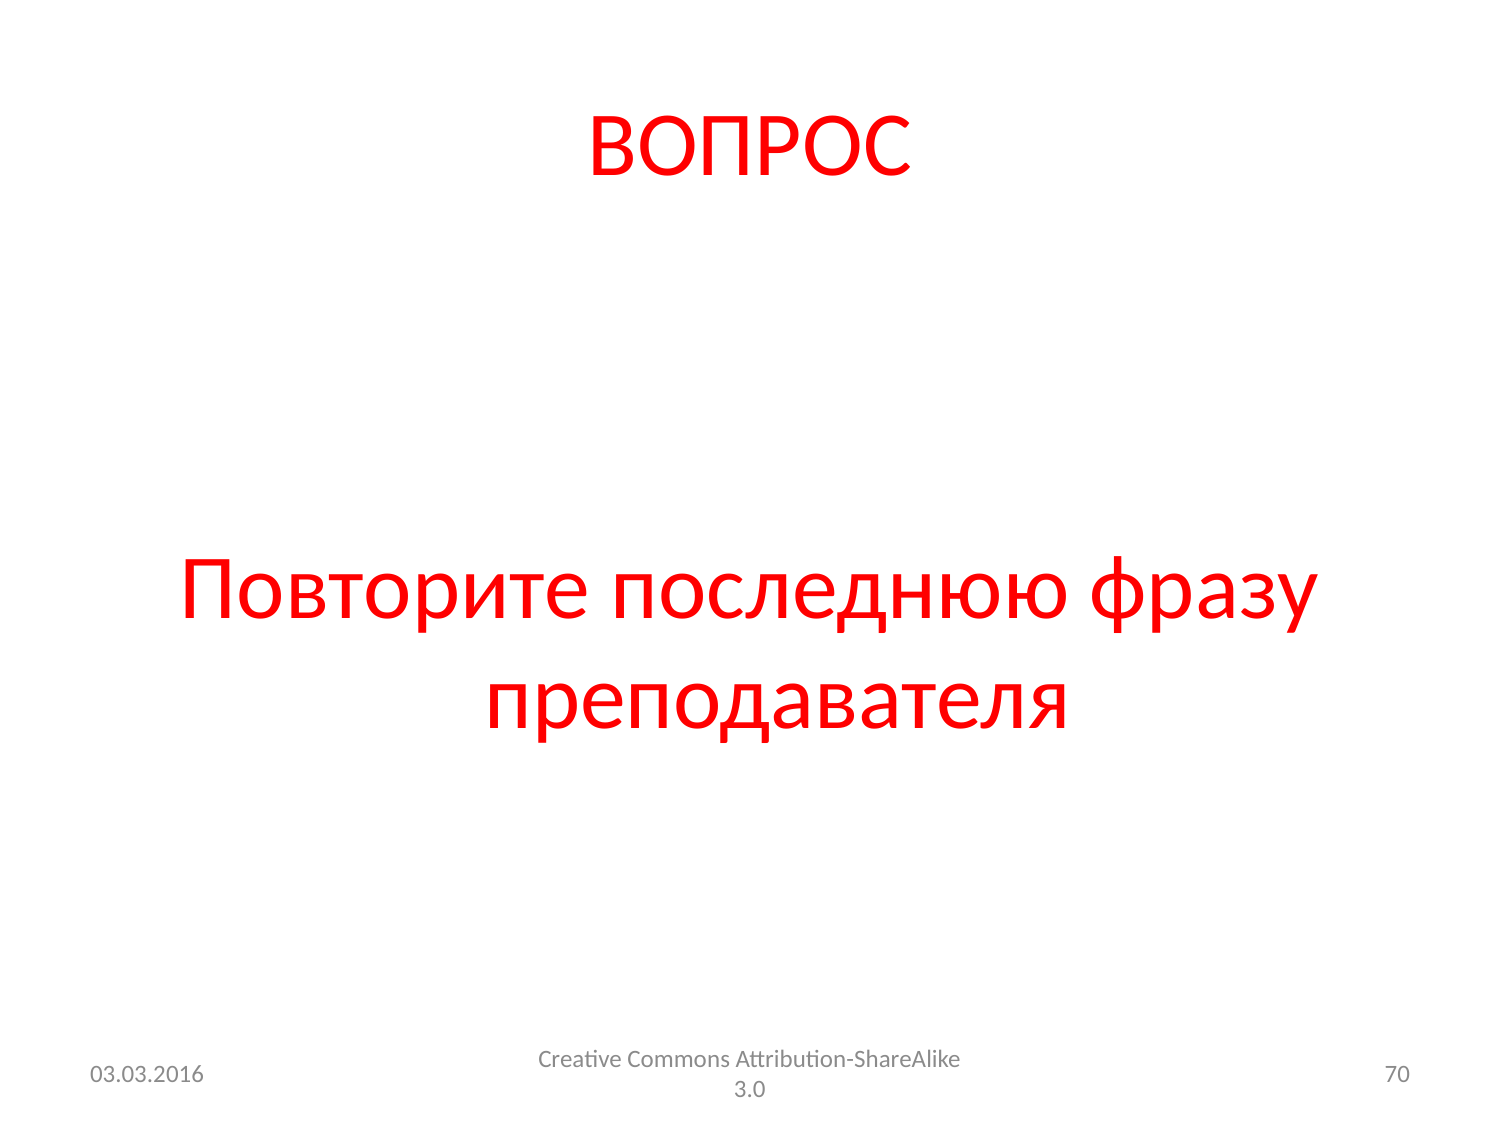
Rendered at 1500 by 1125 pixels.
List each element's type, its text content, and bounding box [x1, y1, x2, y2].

slide_number 70 [1074, 1042, 1425, 1103]
title ВОПРОС [74, 44, 1426, 233]
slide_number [75, 1042, 425, 1103]
list Повторите последнюю фразу преподавателя [74, 262, 1426, 1006]
footer Creative Commons Attribution-ShareAlike 3.0 [512, 1042, 988, 1103]
